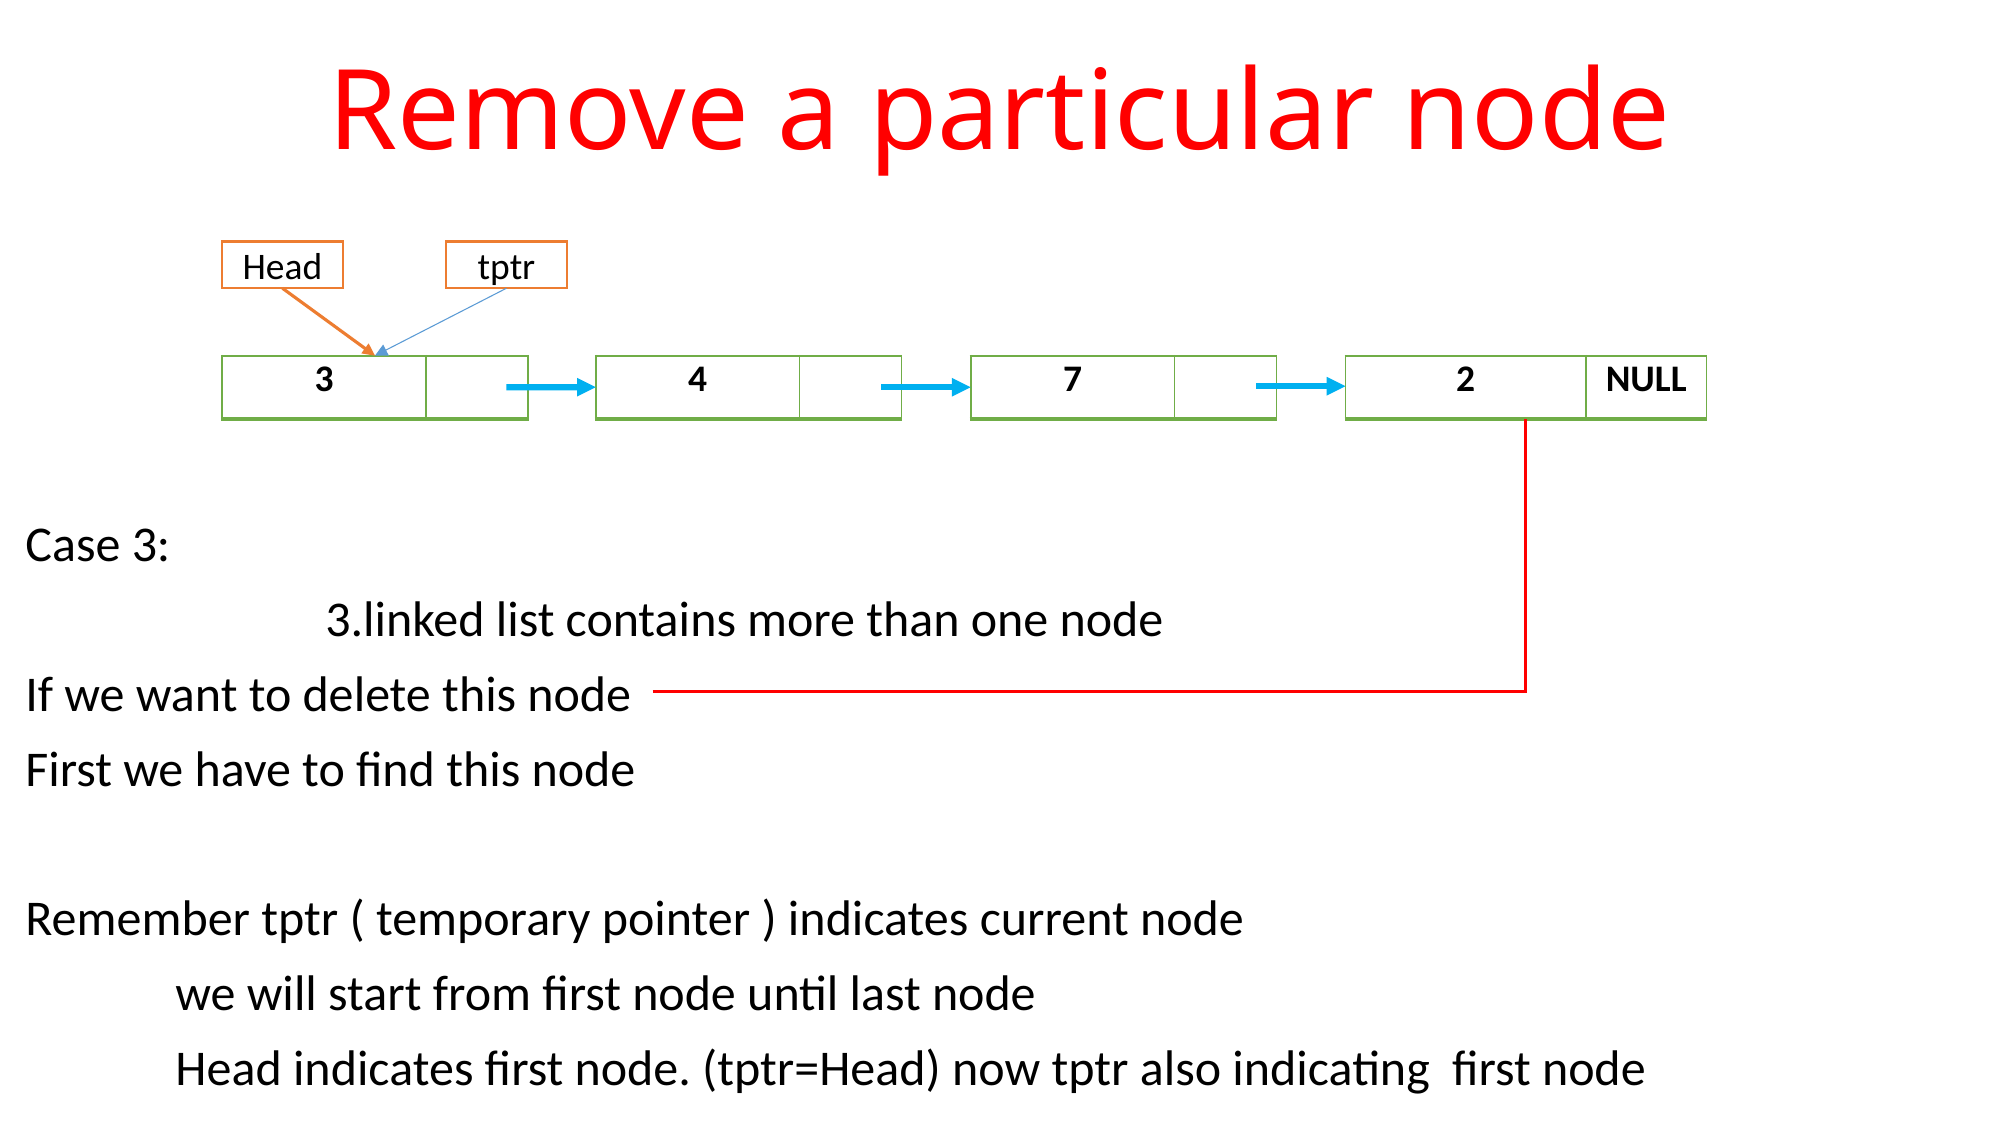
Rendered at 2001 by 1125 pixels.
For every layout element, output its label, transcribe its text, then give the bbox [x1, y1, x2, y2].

text_box tptr [445, 240, 568, 289]
table_header [800, 357, 901, 417]
subtitle Case 3: 3.linked list contains more than one node If we want to delete this node First we have to find this node Remember tptr ( temporary pointer ) indicates current node we will start from first node until last node Head indicates first node. (tptr=Head) now tptr also indicating first node [10, 430, 2000, 1109]
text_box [374, 288, 507, 356]
text_box Head [221, 240, 344, 289]
table_header 3 [223, 357, 425, 417]
title Remove a particular node [249, 43, 1750, 182]
table_header 2 [1346, 357, 1585, 417]
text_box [282, 288, 374, 356]
table_header 4 [597, 357, 799, 417]
table_header [427, 357, 527, 417]
table_header NULL [1587, 357, 1706, 417]
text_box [652, 418, 1526, 692]
table_header 7 [972, 357, 1174, 417]
table_header [1175, 357, 1276, 417]
